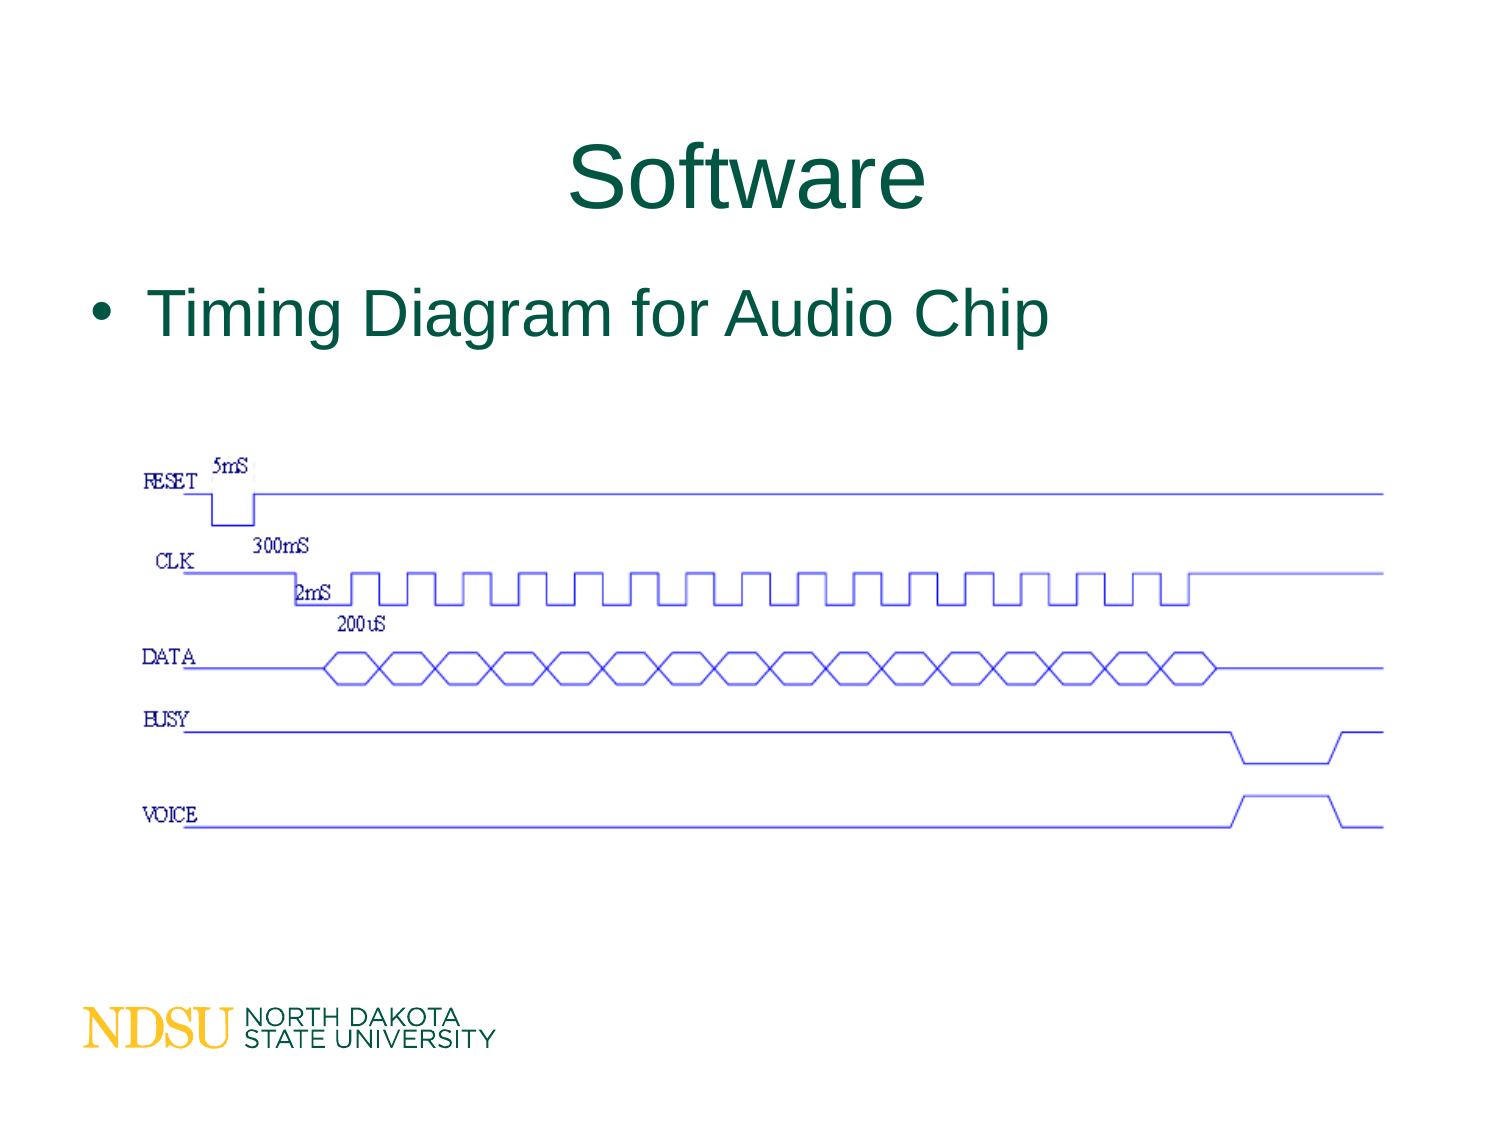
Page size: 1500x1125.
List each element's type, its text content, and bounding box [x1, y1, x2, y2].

title Software [72, 78, 1423, 266]
list Timing Diagram for Audio Chip [75, 262, 1425, 1005]
picture [113, 427, 1407, 857]
